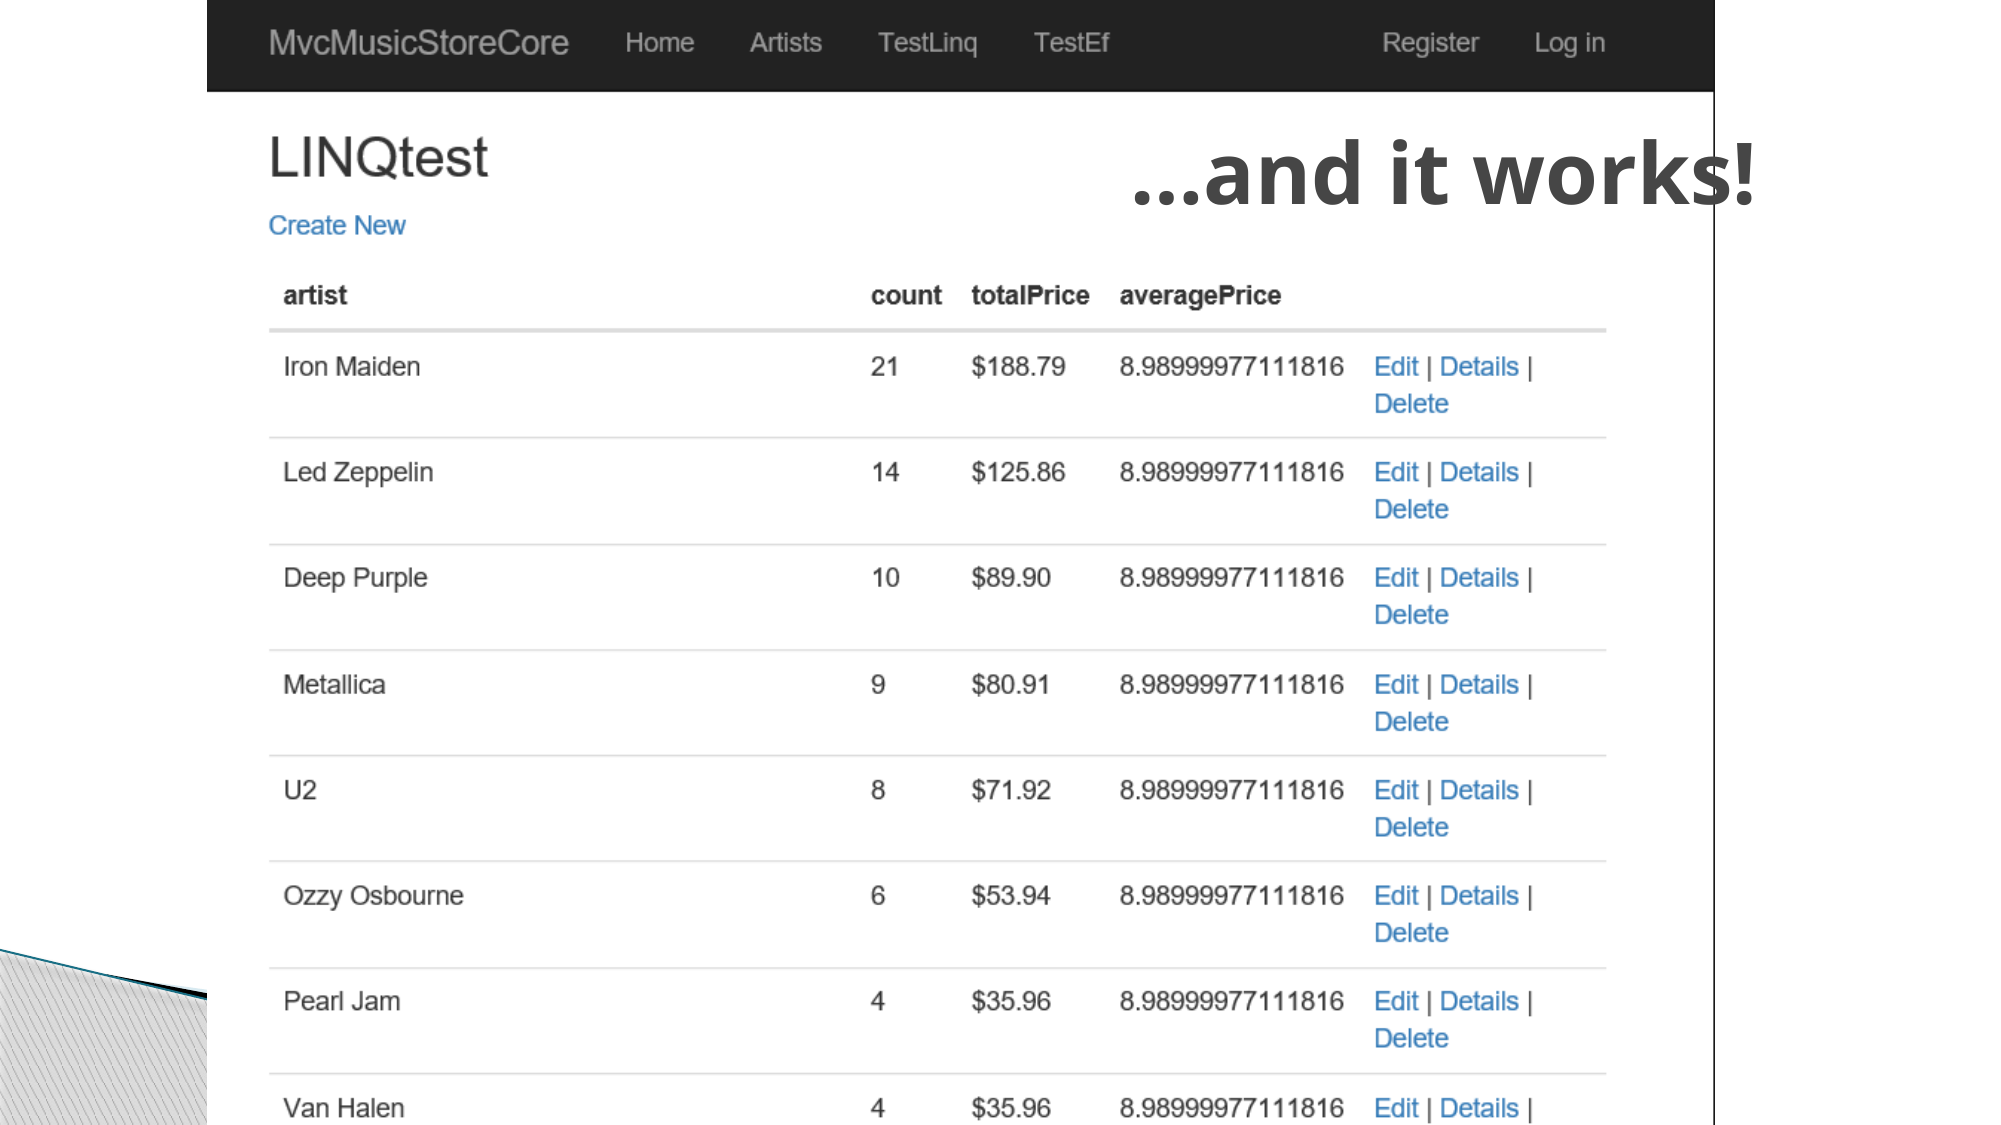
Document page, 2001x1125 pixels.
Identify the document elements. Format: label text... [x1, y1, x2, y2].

picture [206, 0, 1715, 1125]
title …and it works! [1720, 76, 1909, 264]
